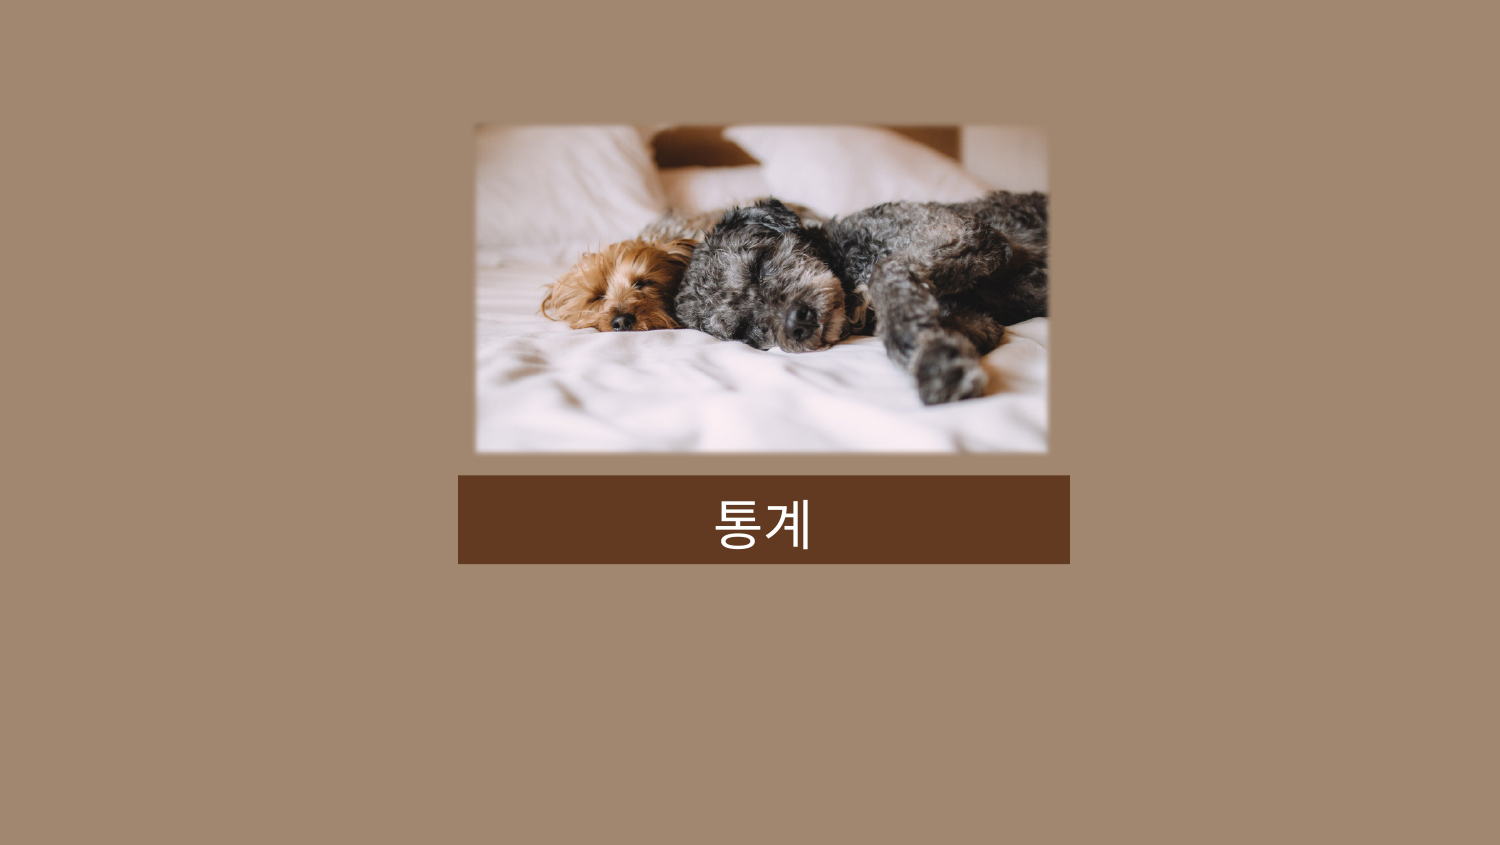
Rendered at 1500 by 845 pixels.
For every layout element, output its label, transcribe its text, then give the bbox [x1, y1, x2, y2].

title 통계 [280, 429, 1247, 618]
picture [470, 120, 1053, 459]
